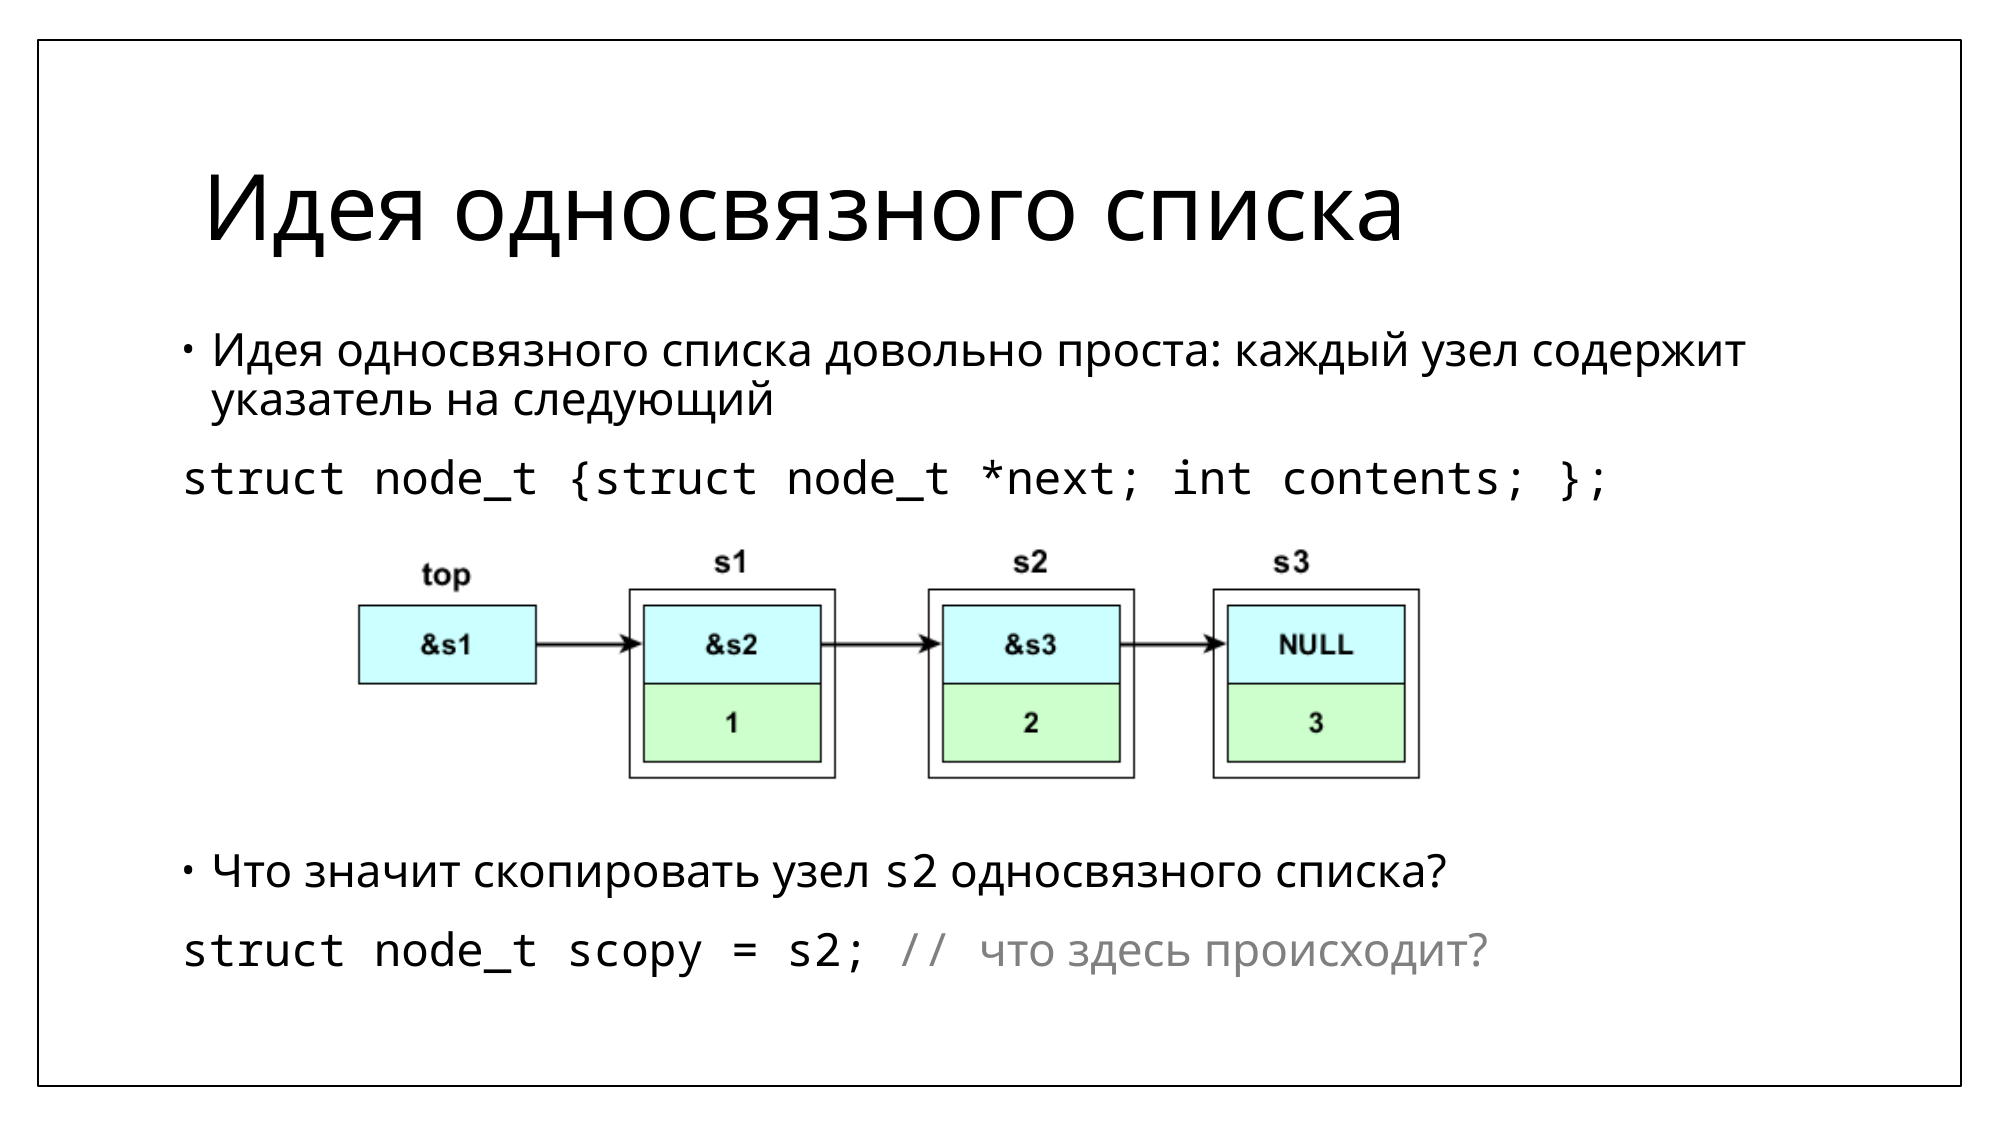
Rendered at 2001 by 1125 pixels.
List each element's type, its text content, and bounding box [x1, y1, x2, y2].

title Идея односвязного списка [187, 99, 1808, 323]
picture [332, 509, 1446, 804]
list Идея односвязного списка довольно проста: каждый узел содержит указатель на следующий struct node_t {struct node_t *next; int contents; }; Что значит скопировать узел s2 односвязного списка? struct node_t scopy = s2; // что здесь происходит? [159, 319, 1779, 1025]
